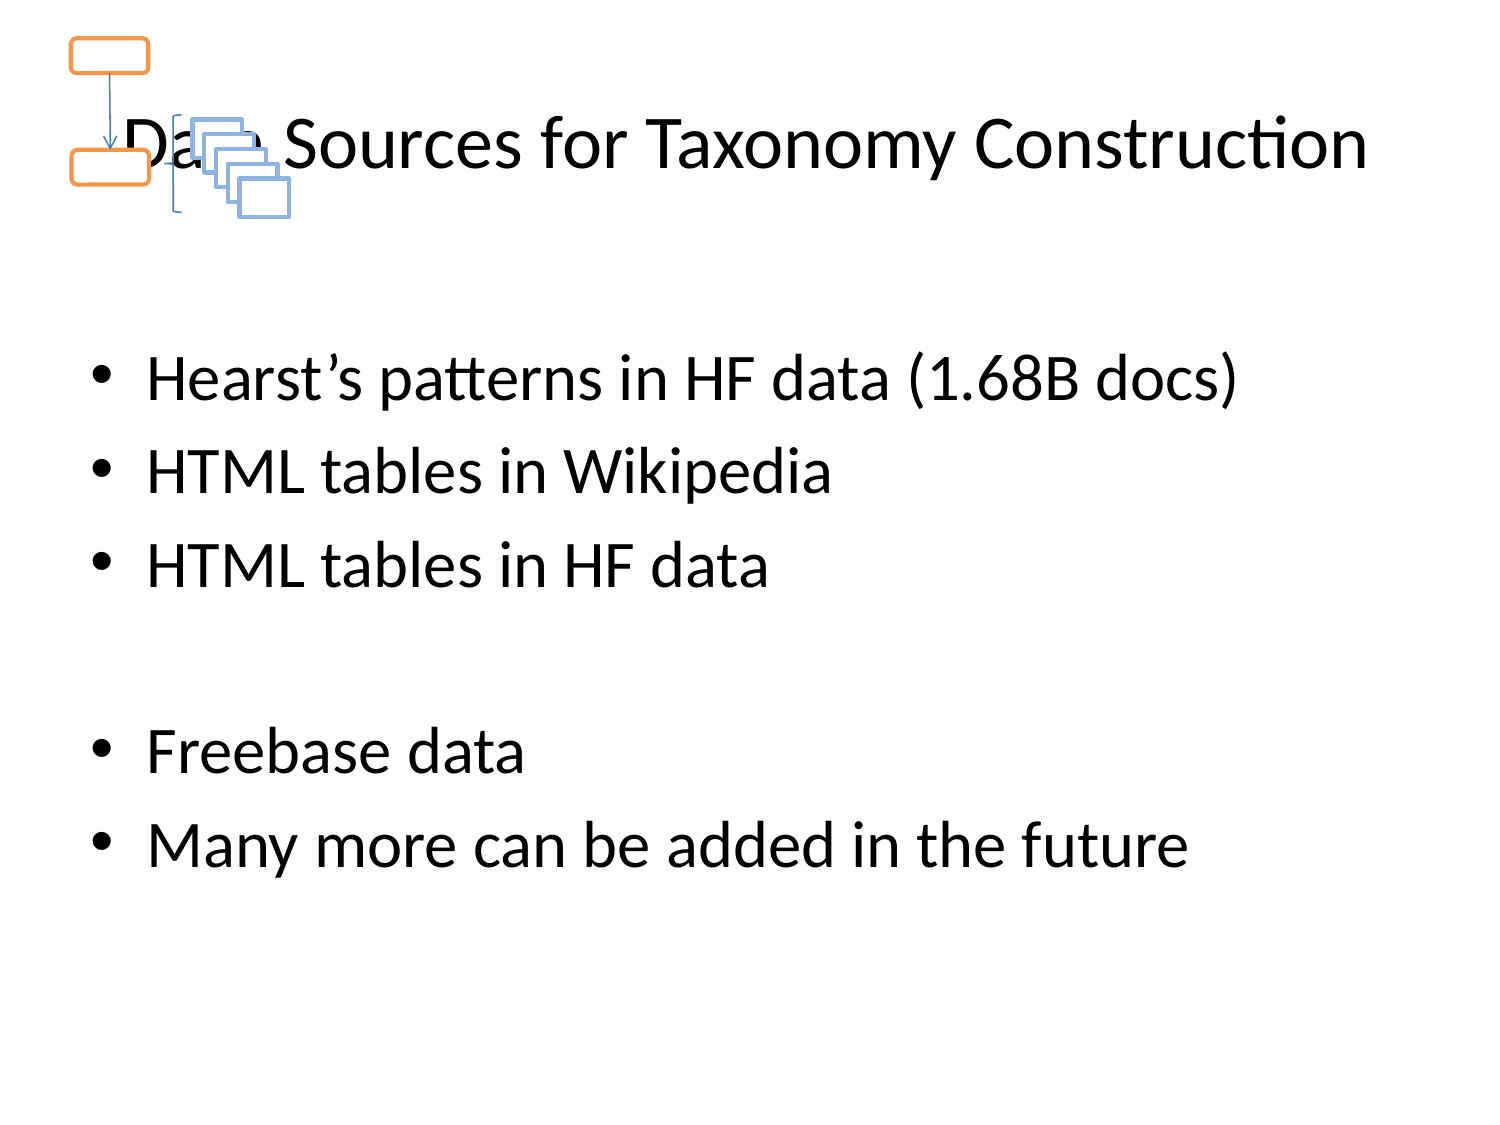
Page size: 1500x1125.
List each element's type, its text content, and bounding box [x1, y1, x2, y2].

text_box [70, 38, 290, 217]
title Data Sources for Taxonomy Construction [71, 44, 1422, 233]
list Hearst’s patterns in HF data (1.68B docs) HTML tables in Wikipedia HTML tables in HF data Freebase data Many more can be added in the future [75, 326, 1425, 1005]
